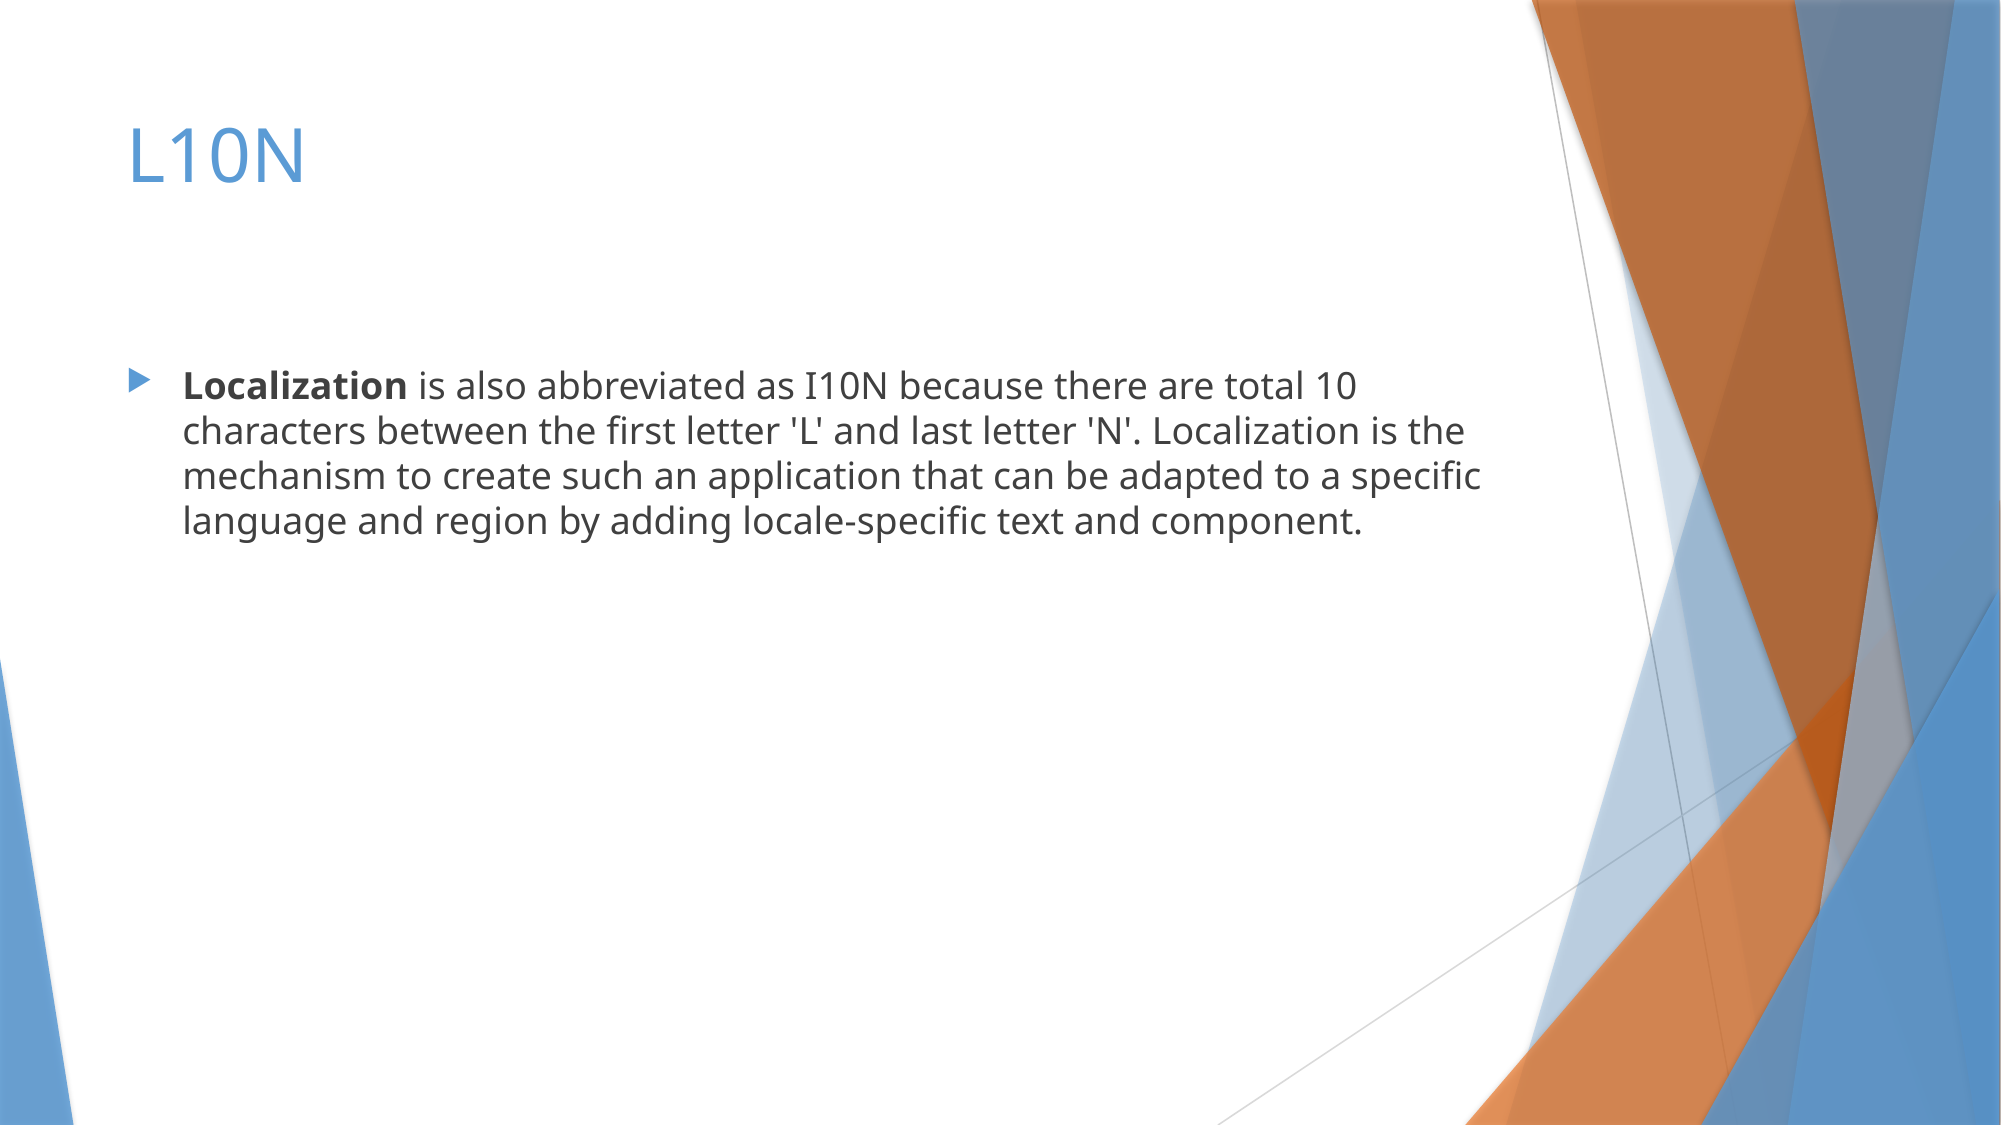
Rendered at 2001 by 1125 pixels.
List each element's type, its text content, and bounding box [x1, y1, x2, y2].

list Localization is also abbreviated as I10N because there are total 10 characters between the first letter 'L' and last letter 'N'. Localization is the mechanism to create such an application that can be adapted to a specific language and region by adding locale-specific text and component. [111, 354, 1522, 992]
title L10N [111, 99, 1522, 317]
